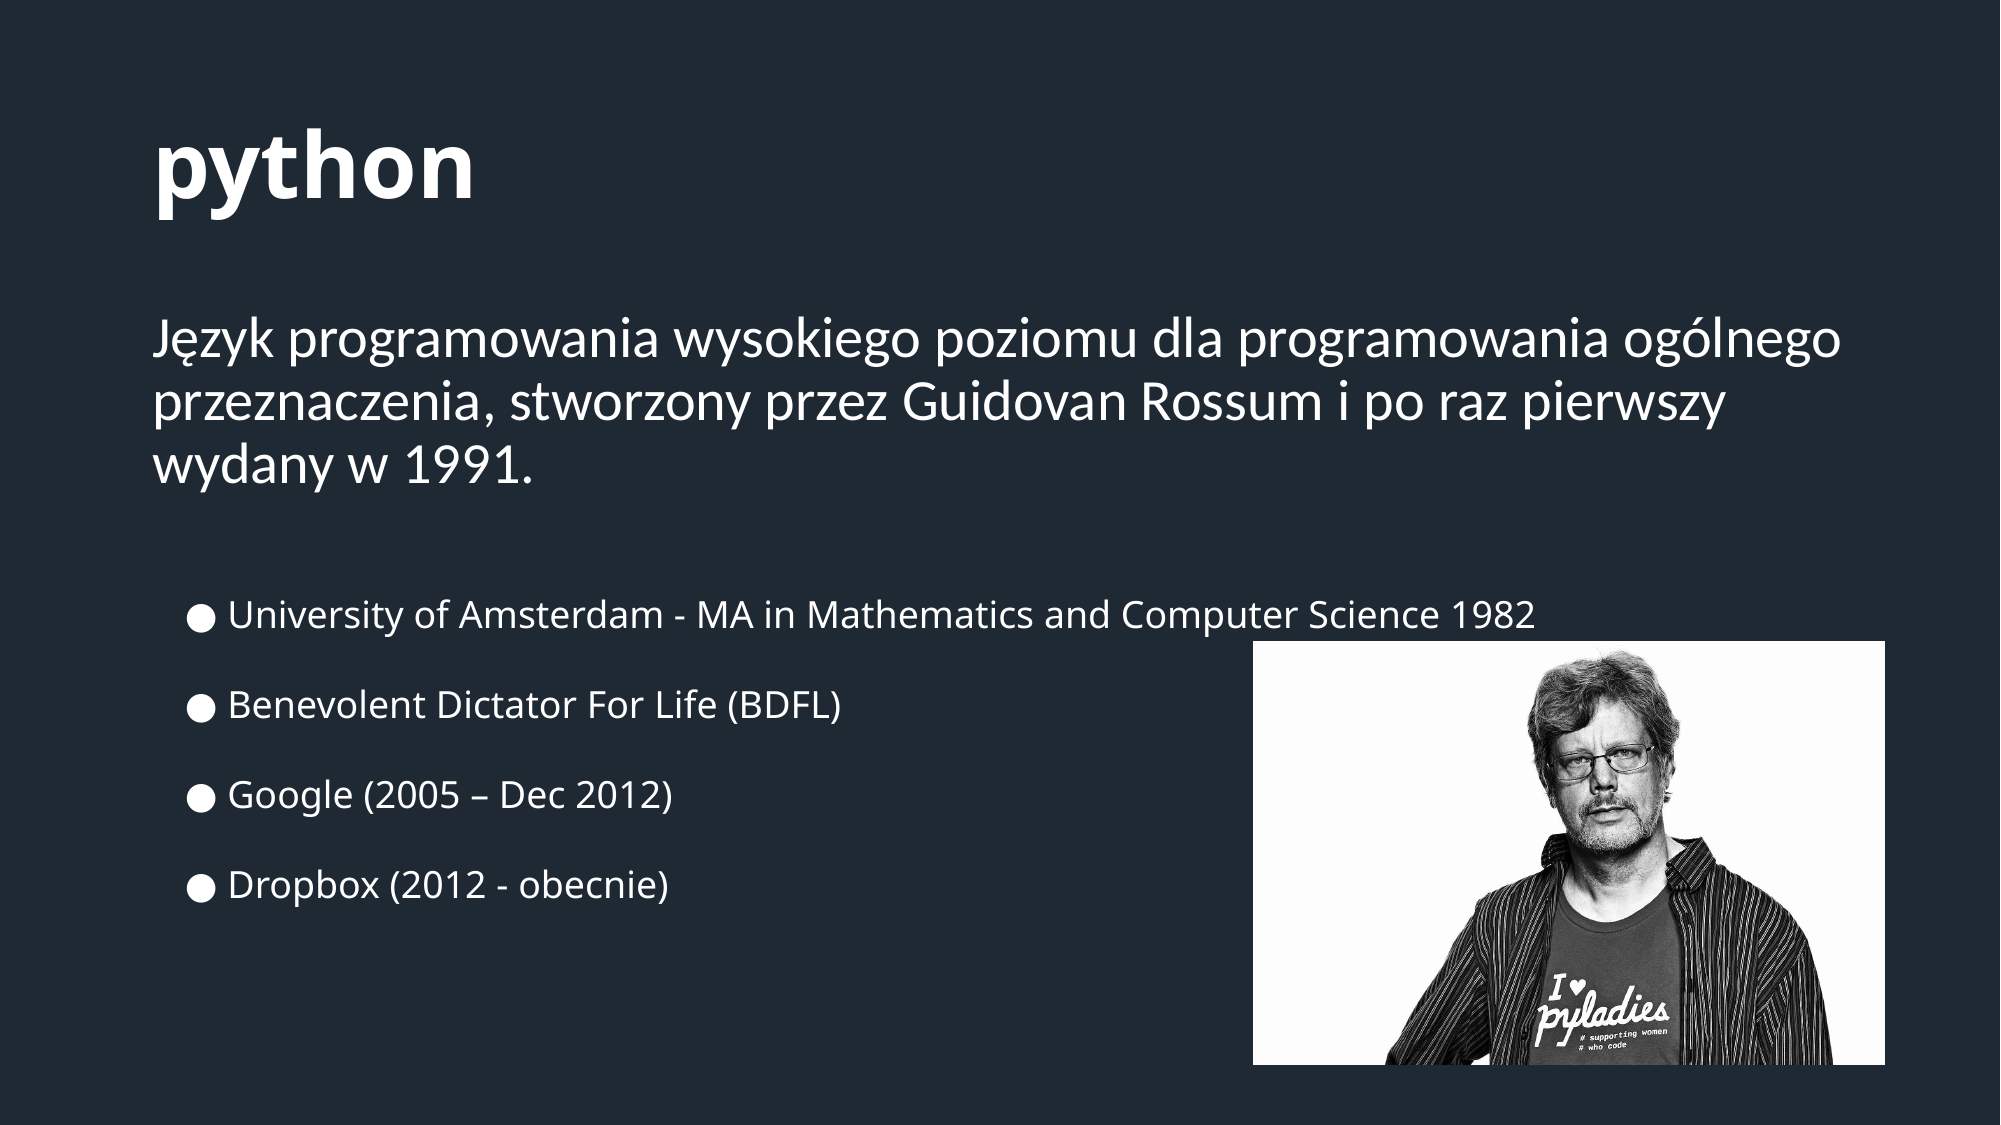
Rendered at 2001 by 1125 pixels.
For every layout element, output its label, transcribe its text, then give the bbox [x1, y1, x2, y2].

title python [137, 59, 1863, 278]
list Język programowania wysokiego poziomu dla programowania ogólnego przeznaczenia, stworzony przez Guidovan Rossum i po raz pierwszy wydany w 1991. [137, 299, 1863, 1014]
picture [1253, 641, 1885, 1066]
text_box ● University of Amsterdam - MA in Mathematics and Computer Science 1982 ● Benevolent Dictator For Life (BDFL) ● Google (2005 – Dec 2012) ● Dropbox (2012 - obecnie) [170, 538, 1669, 914]
